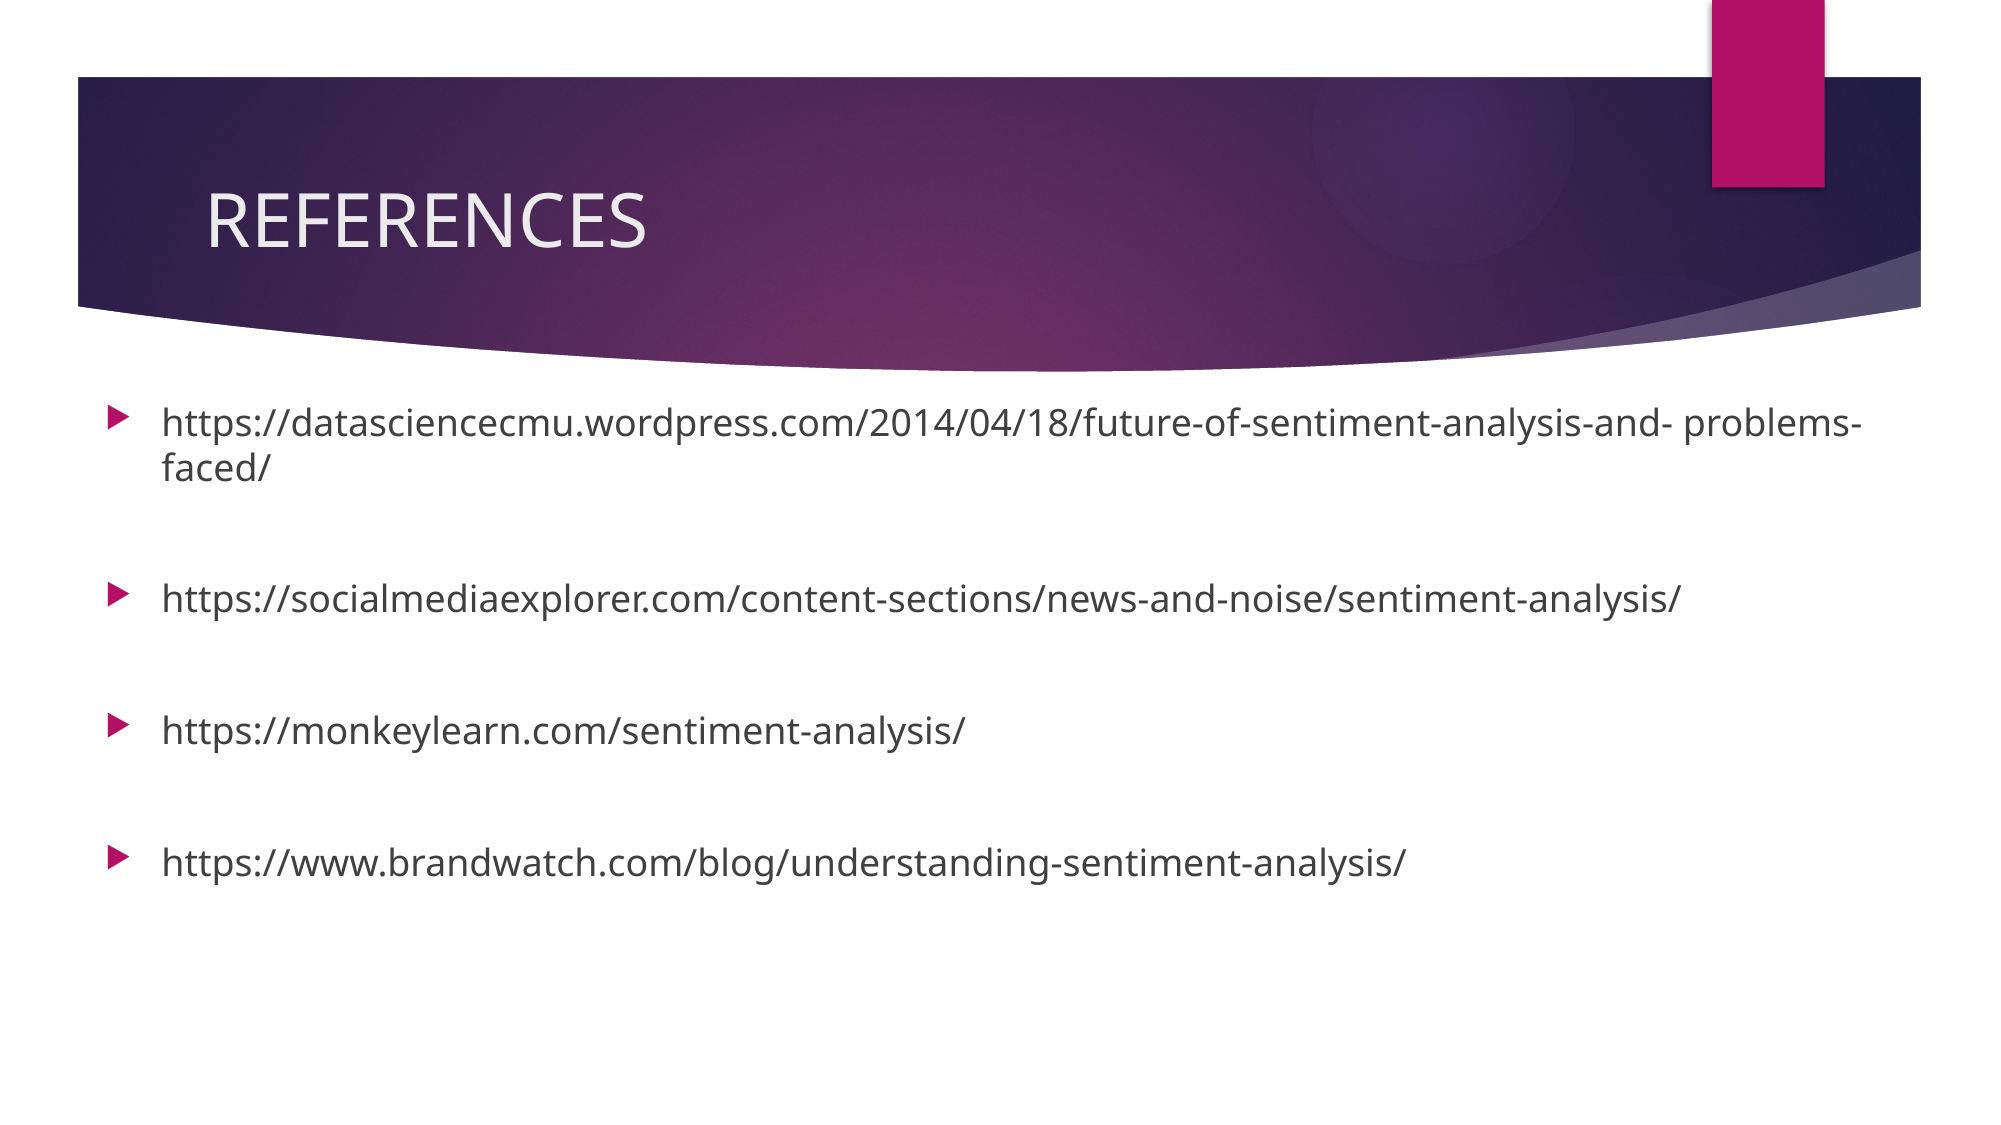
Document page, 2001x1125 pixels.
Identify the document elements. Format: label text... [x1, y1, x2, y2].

list https://datasciencecmu.wordpress.com/2014/04/18/future-of-sentiment-analysis-and- problems-faced/ https://socialmediaexplorer.com/content-sections/news-and-noise/sentiment-analysis/ https://monkeylearn.com/sentiment-analysis/ https://www.brandwatch.com/blog/understanding-sentiment-analysis/ [90, 391, 1925, 1062]
title REFERENCES [189, 159, 1627, 276]
